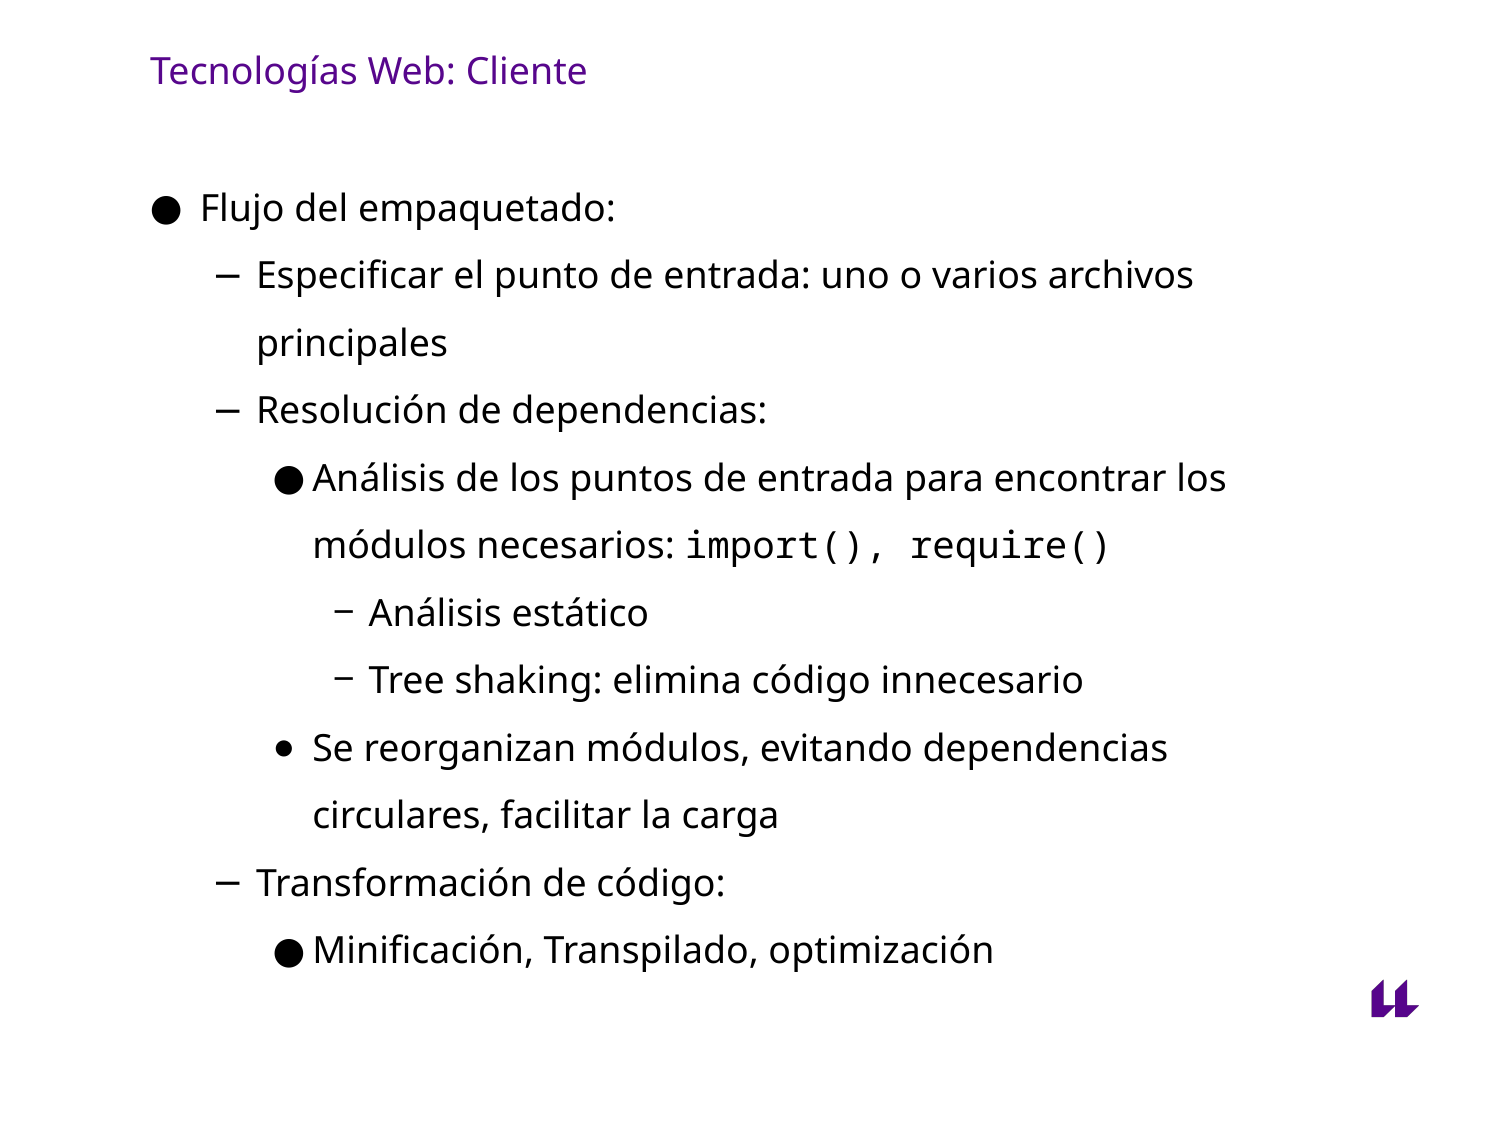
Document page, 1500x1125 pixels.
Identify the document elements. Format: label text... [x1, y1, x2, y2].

list Flujo del empaquetado: Especificar el punto de entrada: uno o varios archivos principales Resolución de dependencias: Análisis de los puntos de entrada para encontrar los módulos necesarios: import(), require() Análisis estático Tree shaking: elimina código innecesario Se reorganizan módulos, evitando dependencias circulares, facilitar la carga Transformación de código: Minificación, Transpilado, optimización [128, 146, 1342, 1025]
title Tecnologías Web: Cliente [135, 32, 1292, 91]
picture [1363, 971, 1426, 1026]
